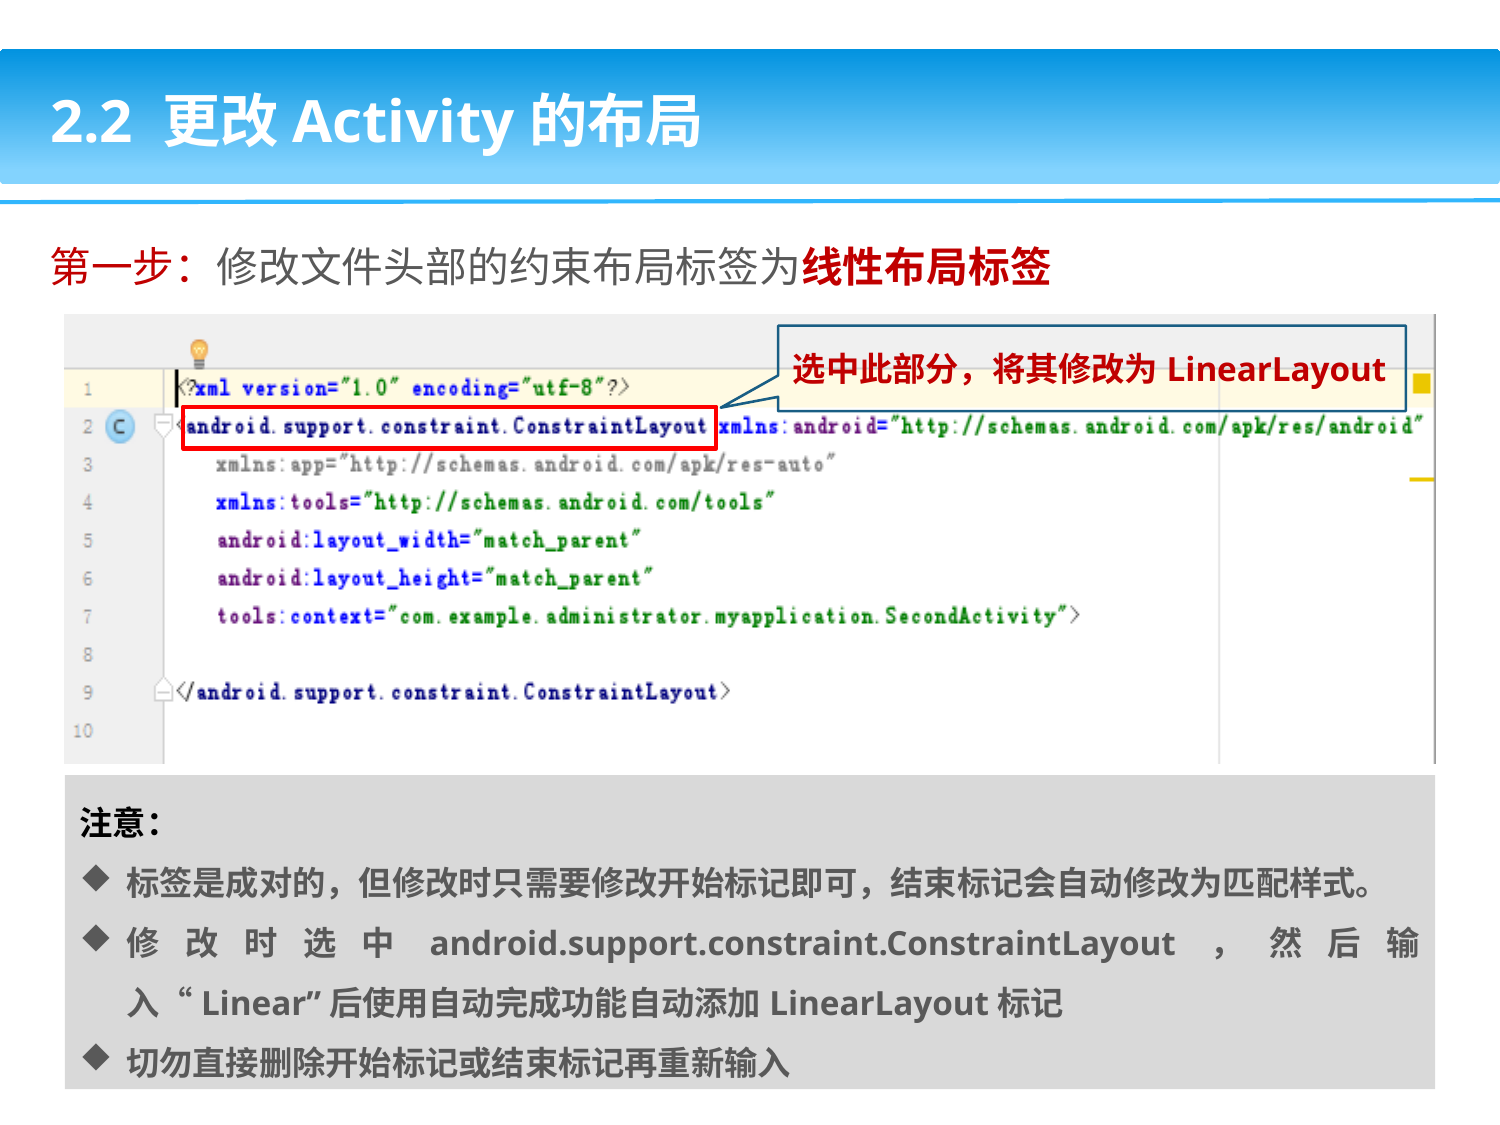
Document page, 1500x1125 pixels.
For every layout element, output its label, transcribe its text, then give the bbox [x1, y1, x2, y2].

text_box 2.2 更改Activity的布局 [34, 54, 1356, 185]
text_box 第一步：修改文件头部的约束布局标签为线性布局标签 [34, 208, 1459, 299]
text_box 注意： 标签是成对的，但修改时只需要修改开始标记即可，结束标记会自动修改为匹配样式。 修改时选中android.support.constraint.ConstraintLayout，然后输入“Linear”后使用自动完成功能自动添加LinearLayout标记 切勿直接删除开始标记或结束标记再重新输入 [64, 775, 1436, 1090]
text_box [64, 314, 1436, 764]
